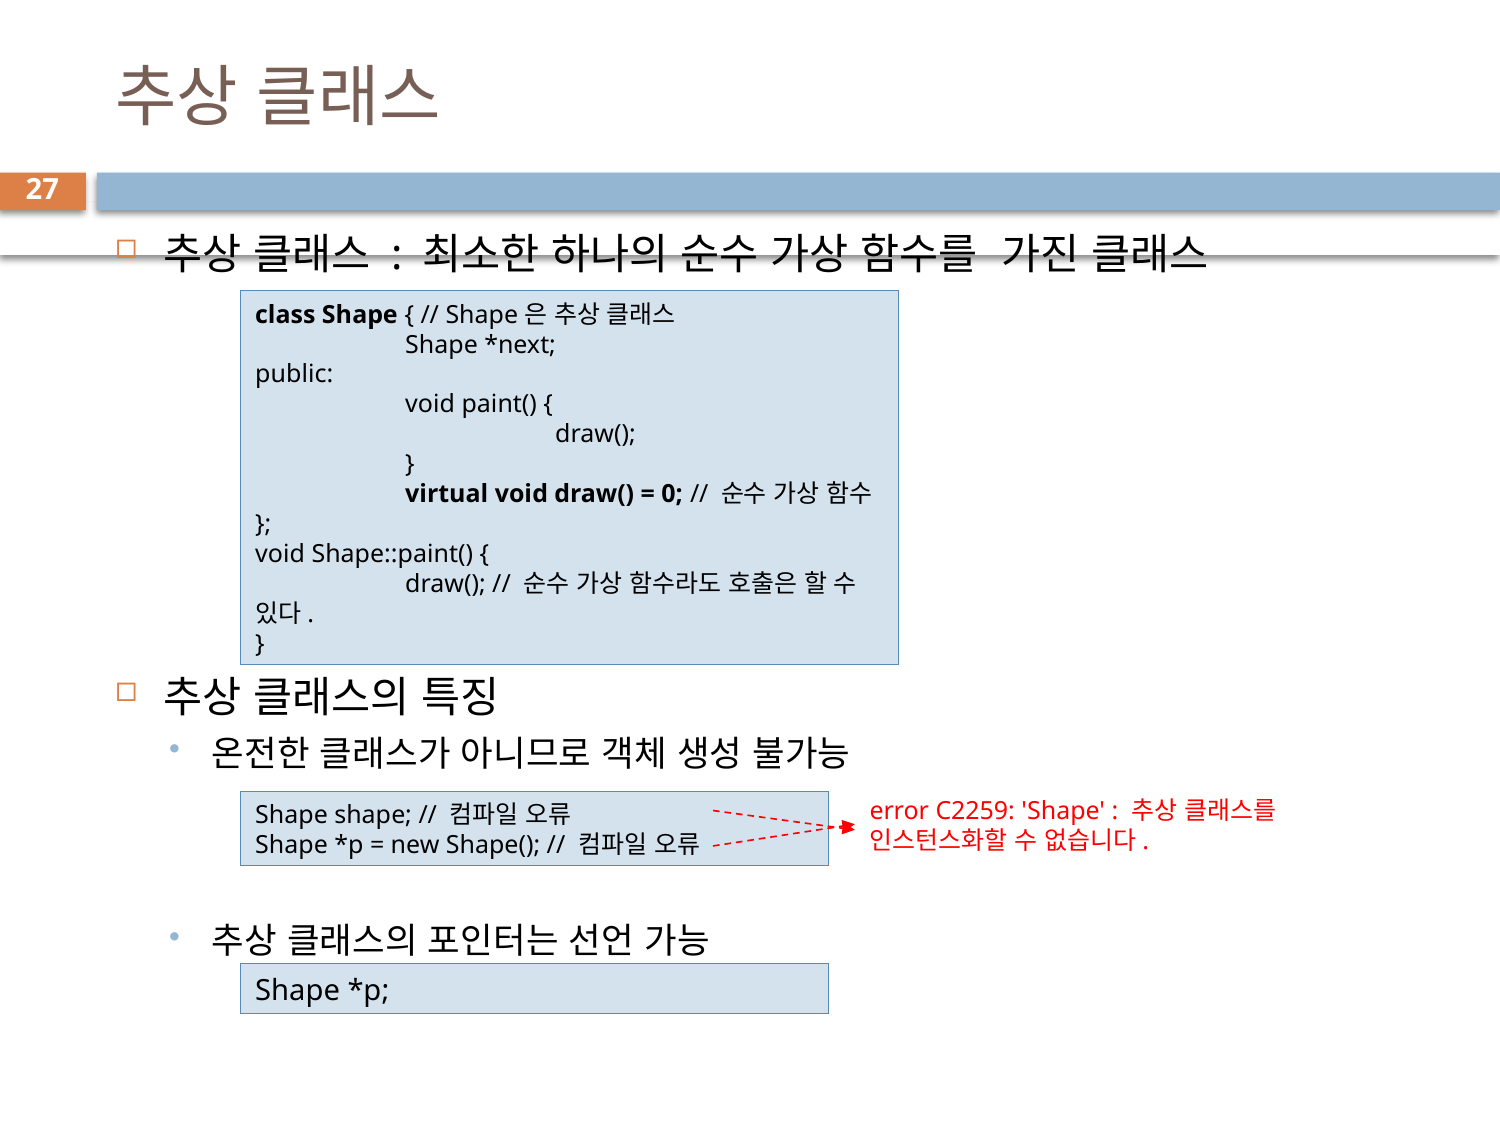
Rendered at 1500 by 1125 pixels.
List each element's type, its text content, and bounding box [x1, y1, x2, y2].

slide_number 27 [0, 170, 87, 211]
list 추상 클래스 : 최소한 하나의 순수 가상 함수를 가진 클래스 추상 클래스의 특징 온전한 클래스가 아니므로 객체 생성 불가능 추상 클래스의 포인터는 선언 가능 [100, 219, 1438, 976]
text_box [712, 810, 856, 824]
text_box Shape *p; [240, 963, 829, 1014]
title 추상 클래스 [100, 37, 1438, 149]
text_box error C2259: 'Shape' : 추상 클래스를 인스턴스화할 수 없습니다. [854, 786, 1317, 862]
text_box class Shape { // Shape은 추상 클래스 Shape *next; public: void paint() { draw(); } virtual void draw() = 0; // 순수 가상 함수 }; void Shape::paint() { draw(); // 순수 가상 함수라도 호출은 할 수 있다. } [240, 290, 899, 665]
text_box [712, 824, 856, 847]
text_box Shape shape; // 컴파일 오류 Shape *p = new Shape(); // 컴파일 오류 [240, 791, 829, 866]
